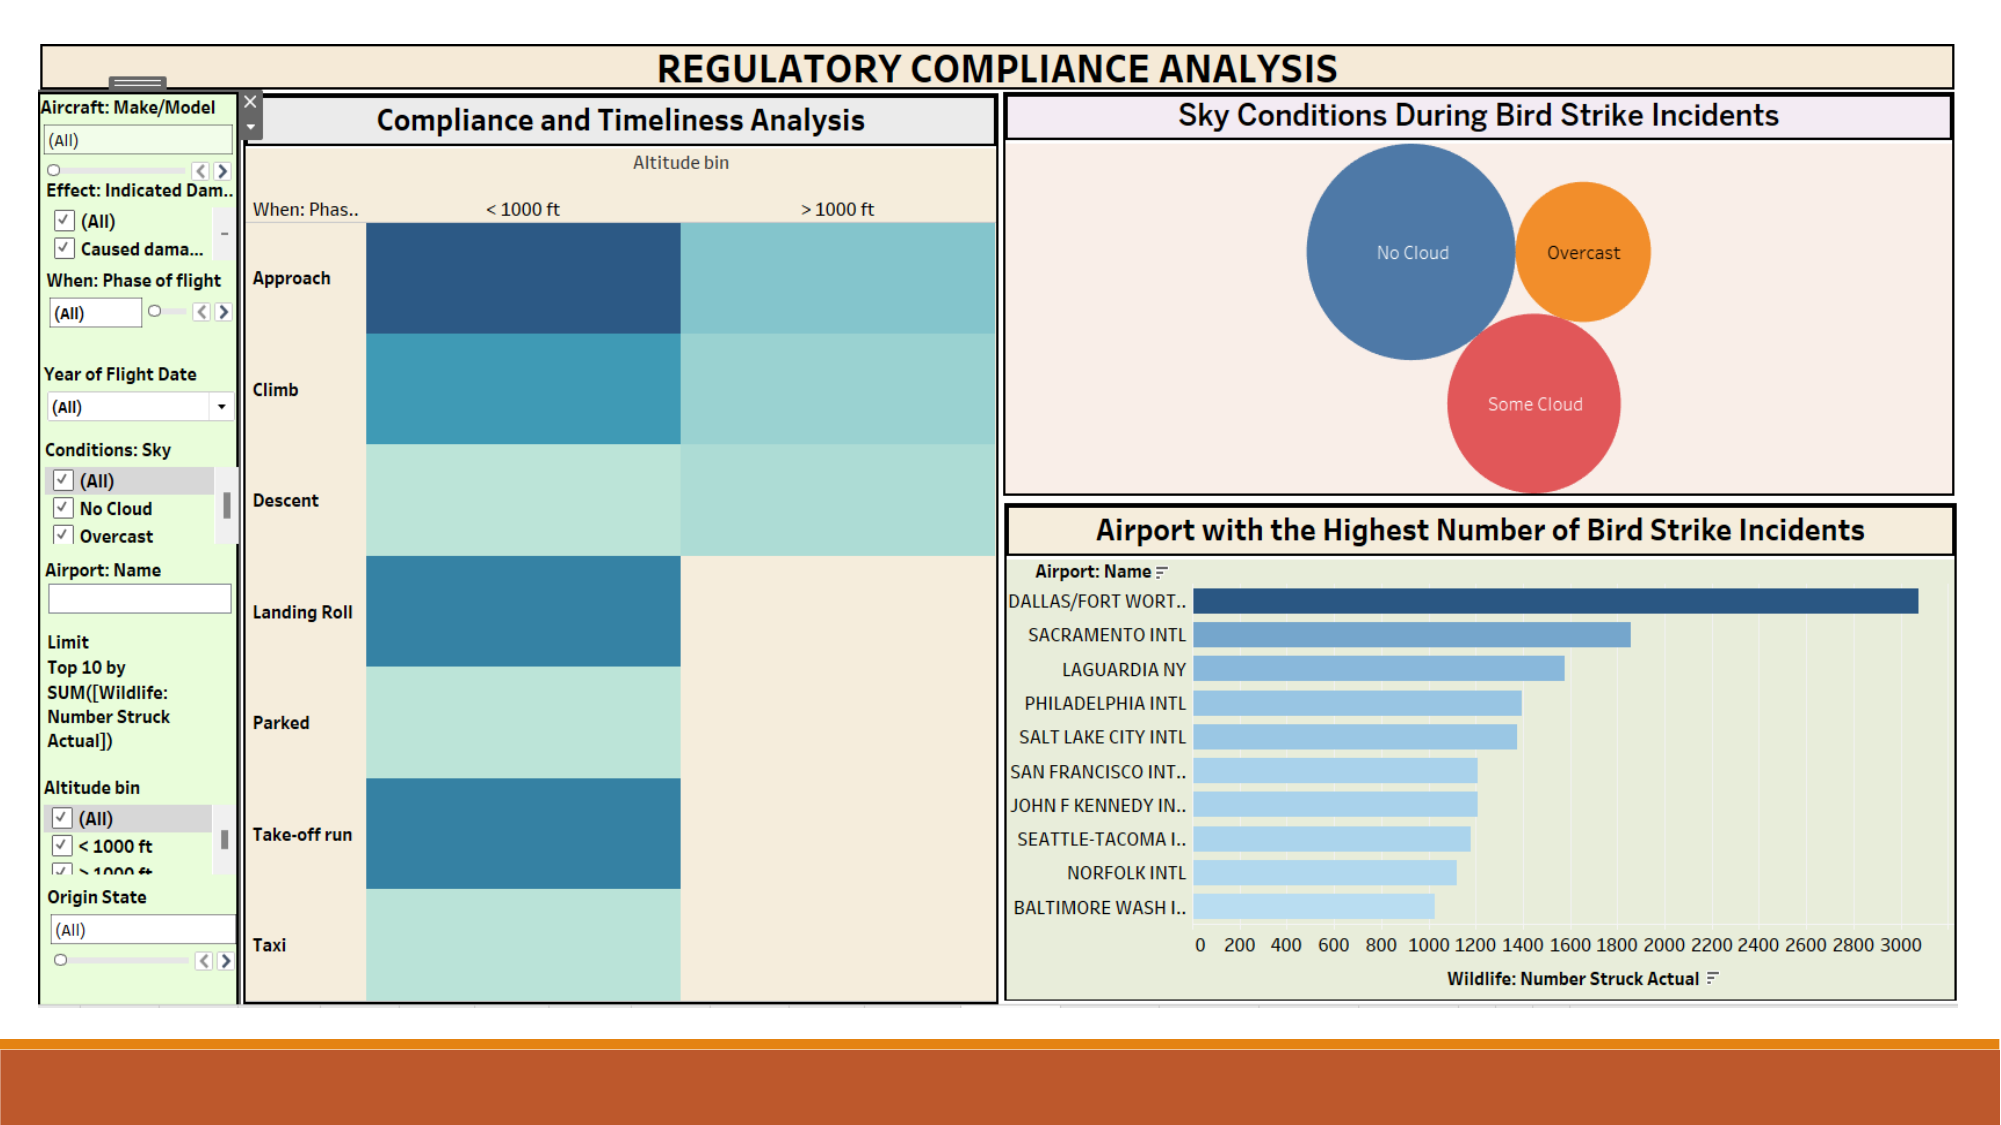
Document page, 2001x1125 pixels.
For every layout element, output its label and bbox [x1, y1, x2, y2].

picture [37, 43, 1959, 1008]
